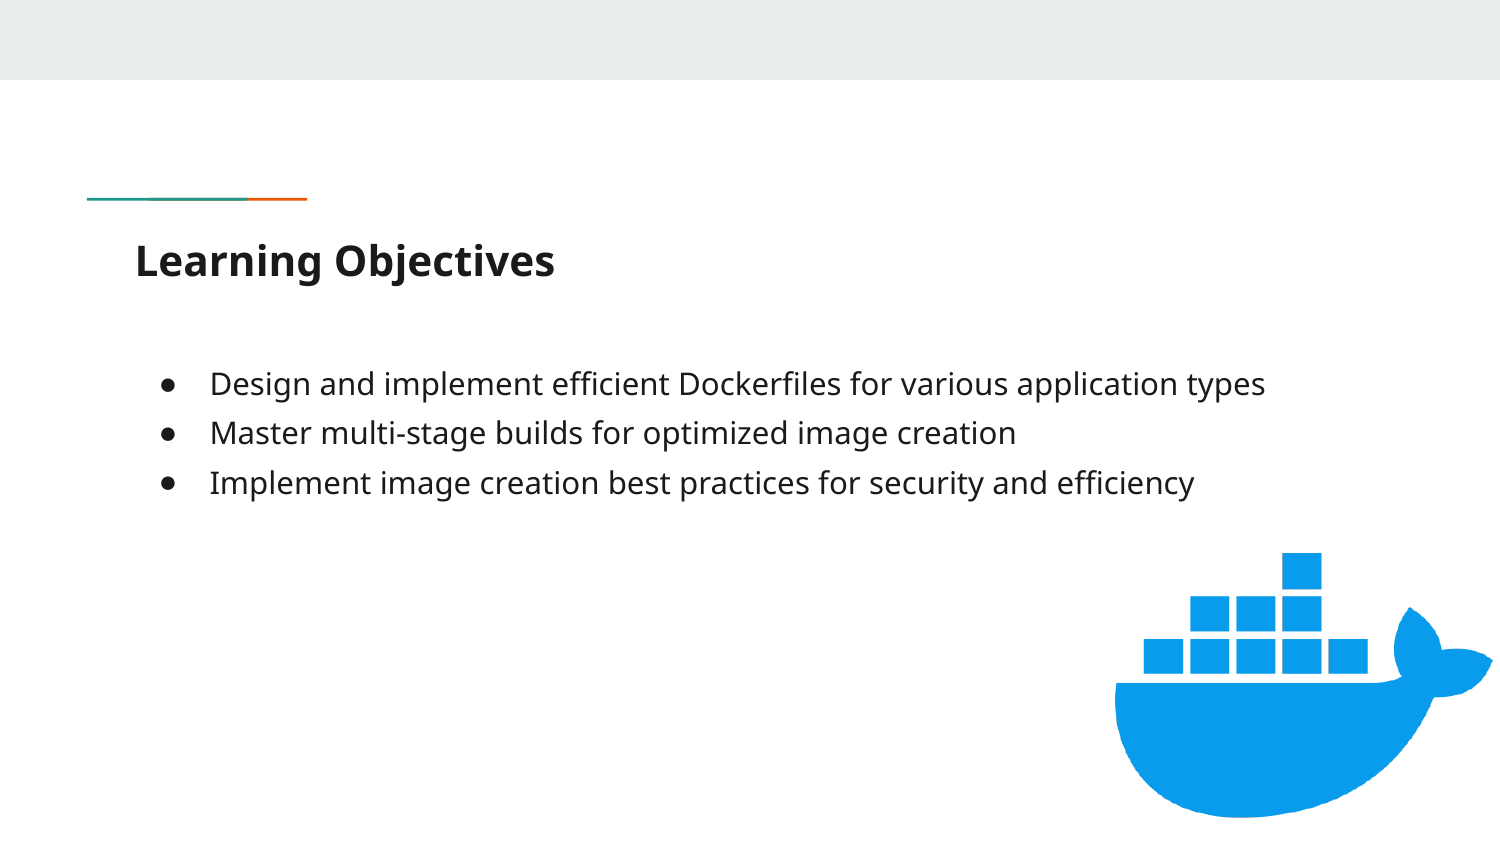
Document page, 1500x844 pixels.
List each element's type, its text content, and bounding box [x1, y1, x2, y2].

list Design and implement efficient Dockerfiles for various application types Master multi-stage builds for optimized image creation Implement image creation best practices for security and efficiency [119, 341, 1381, 712]
title Learning Objectives [119, 216, 1381, 305]
picture [1093, 474, 1500, 844]
